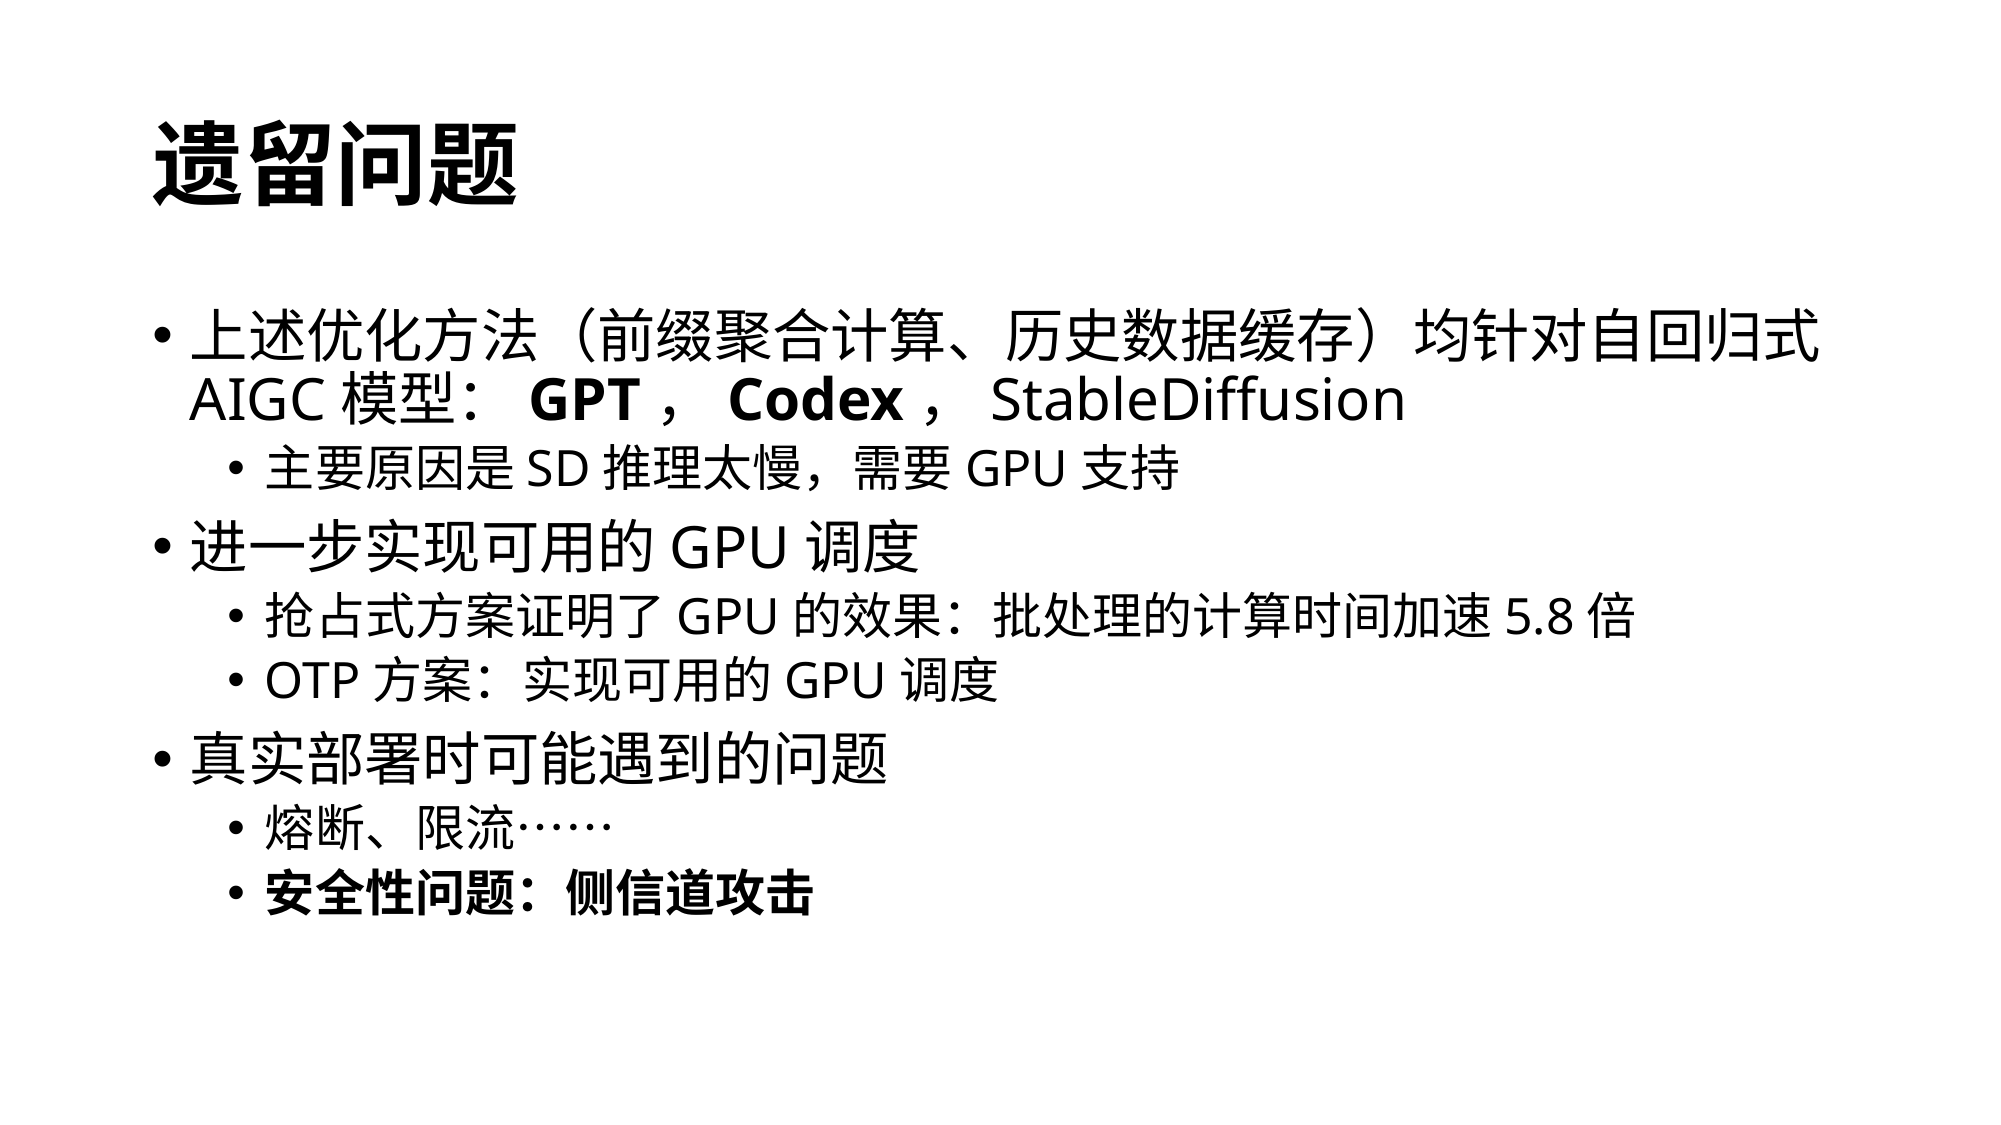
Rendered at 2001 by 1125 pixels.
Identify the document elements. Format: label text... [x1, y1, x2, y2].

list 上述优化方法（前缀聚合计算、历史数据缓存）均针对自回归式AIGC模型：GPT，Codex，StableDiffusion 主要原因是SD推理太慢，需要GPU支持 进一步实现可用的GPU调度 抢占式方案证明了GPU的效果：批处理的计算时间加速5.8倍 OTP方案：实现可用的GPU调度 真实部署时可能遇到的问题 熔断、限流…… 安全性问题：侧信道攻击 [137, 299, 1863, 1014]
title 遗留问题 [137, 59, 1863, 278]
